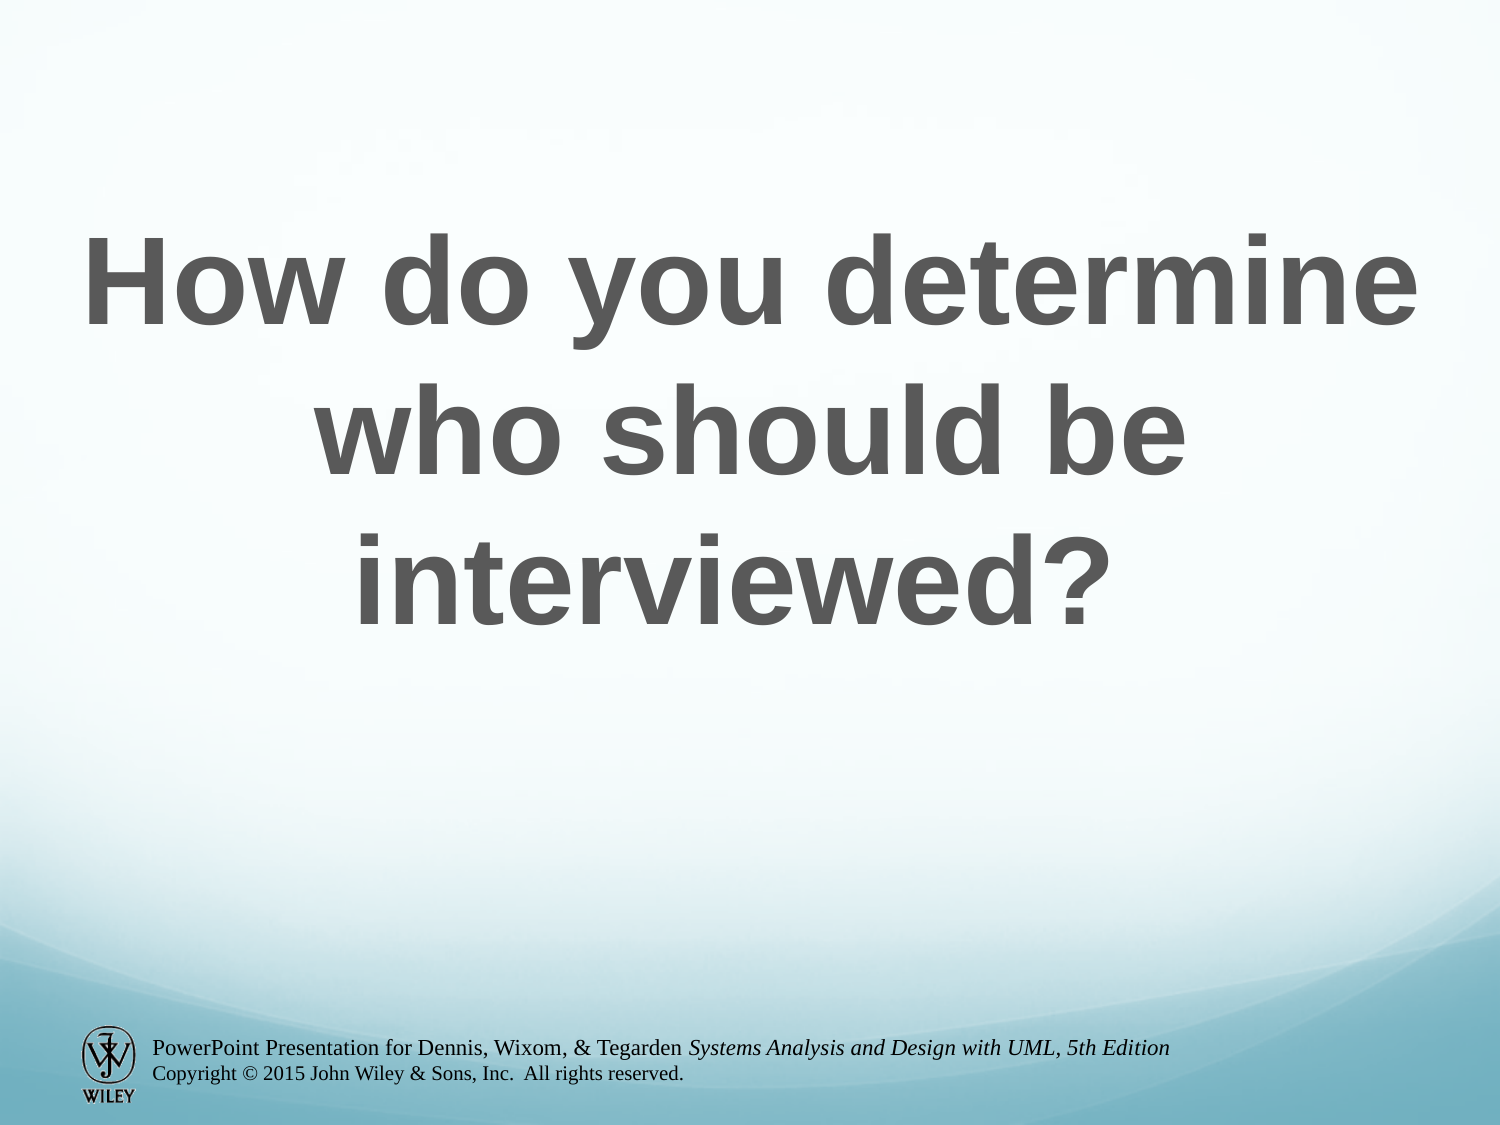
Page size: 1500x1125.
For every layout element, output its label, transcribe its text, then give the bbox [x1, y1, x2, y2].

list How do you determine who should be interviewed? [19, 0, 1484, 1029]
picture [78, 1029, 138, 1105]
